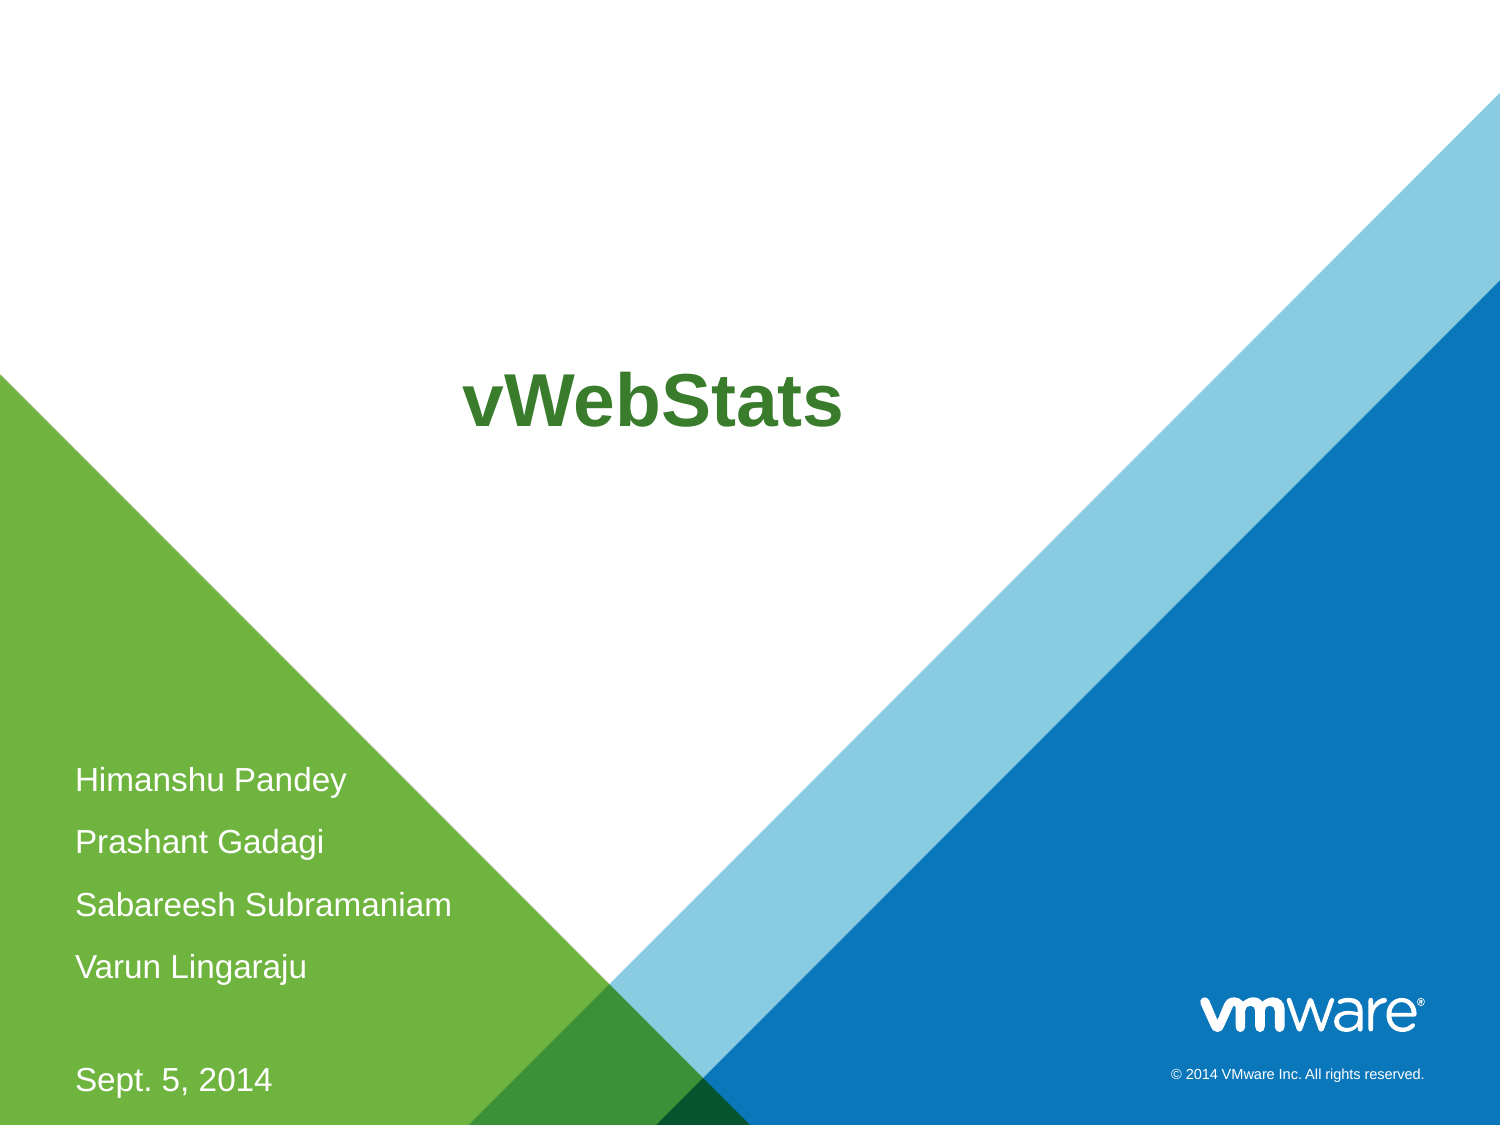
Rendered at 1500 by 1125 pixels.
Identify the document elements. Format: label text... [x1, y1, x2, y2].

text_box Sabareesh Subramaniam [74, 887, 525, 925]
list Sept. 5, 2014 [75, 1062, 525, 1100]
text_box Himanshu Pandey [74, 762, 525, 800]
title vWebStats [462, 262, 1500, 443]
picture [0, 93, 1500, 1125]
text_box Prashant Gadagi [74, 825, 525, 863]
list Varun Lingaraju [75, 950, 525, 988]
